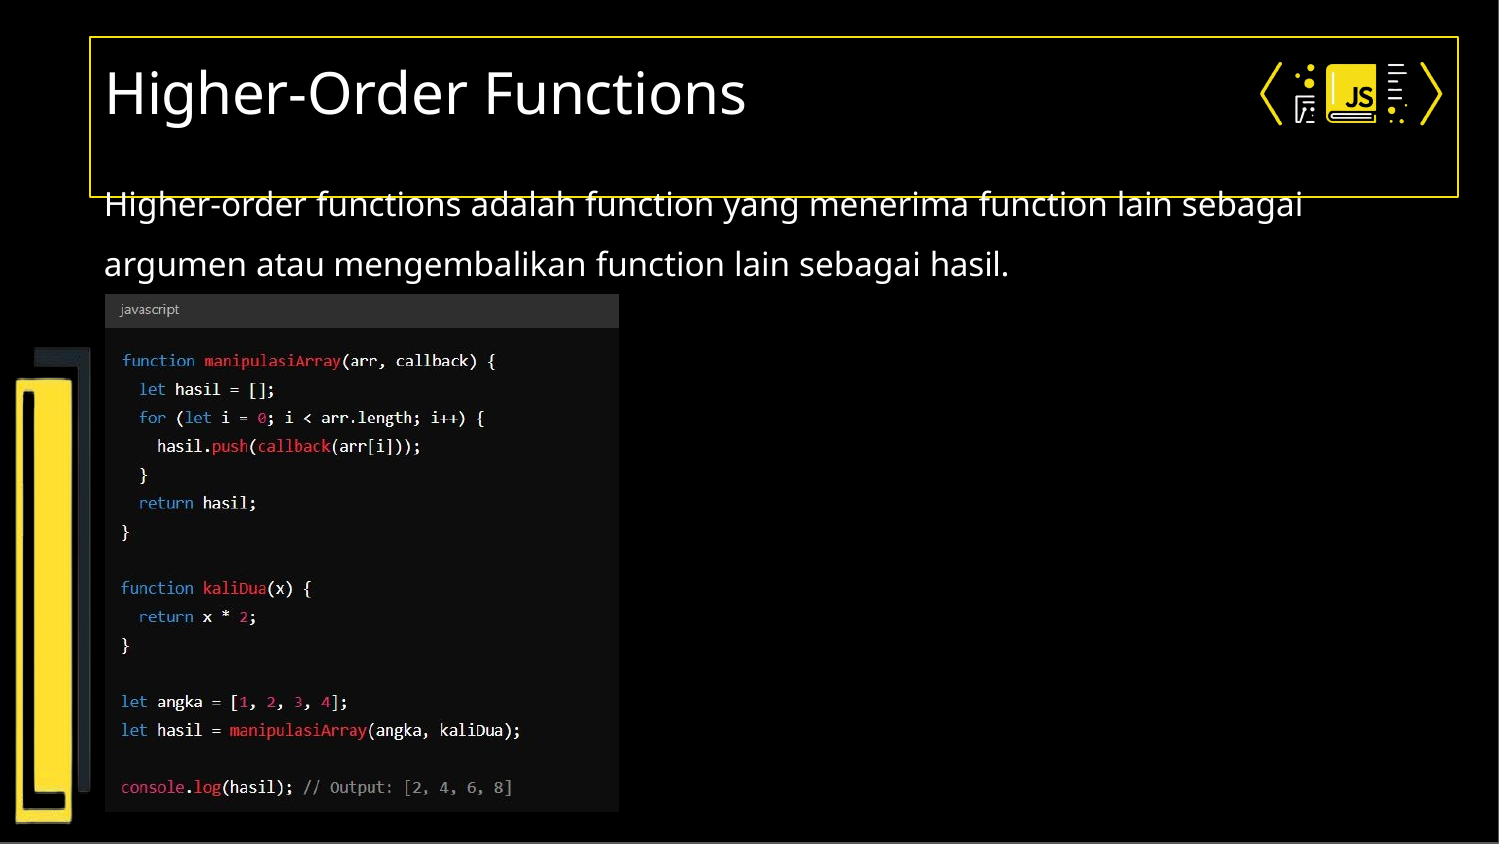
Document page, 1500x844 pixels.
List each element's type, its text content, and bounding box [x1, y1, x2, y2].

title Higher-Order Functions [90, 37, 1459, 198]
picture [0, 277, 619, 843]
picture [1216, 32, 1486, 155]
text_box Higher-order functions adalah function yang menerima function lain sebagai argumen atau mengembalikan function lain sebagai hasil. [101, 161, 1438, 284]
